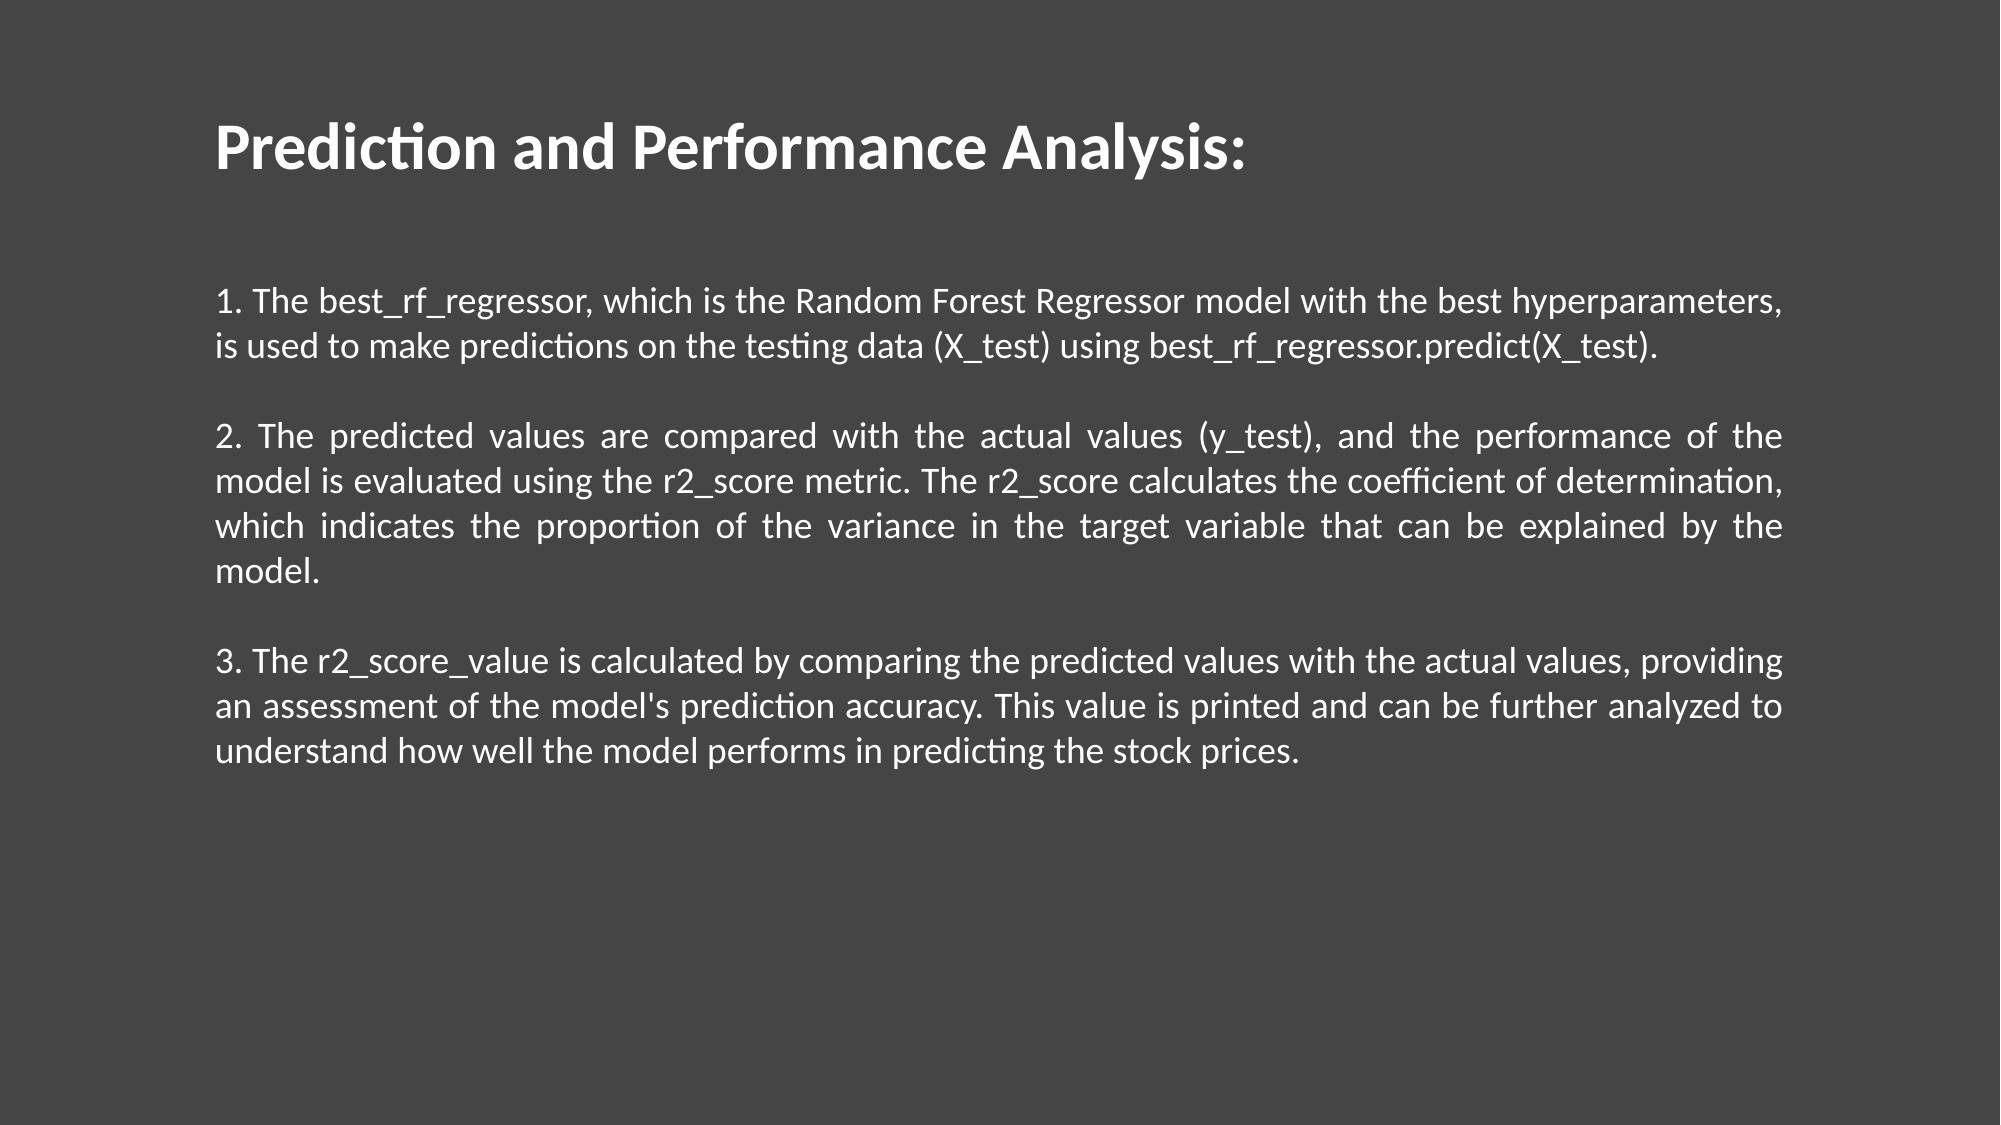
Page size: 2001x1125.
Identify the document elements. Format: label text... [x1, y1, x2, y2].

subtitle Prediction and Performance Analysis: [200, 104, 1297, 235]
text_box 1. The best_rf_regressor, which is the Random Forest Regressor model with the best hyperparameters, is used to make predictions on the testing data (X_test) using best_rf_regressor.predict(X_test). 2. The predicted values are compared with the actual values (y_test), and the performance of the model is evaluated using the r2_score metric. The r2_score calculates the coefficient of determination, which indicates the proportion of the variance in the target variable that can be explained by the model. 3. The r2_score_value is calculated by comparing the predicted values with the actual values, providing an assessment of the model's prediction accuracy. This value is printed and can be further analyzed to understand how well the model performs in predicting the stock prices. [200, 268, 1800, 779]
